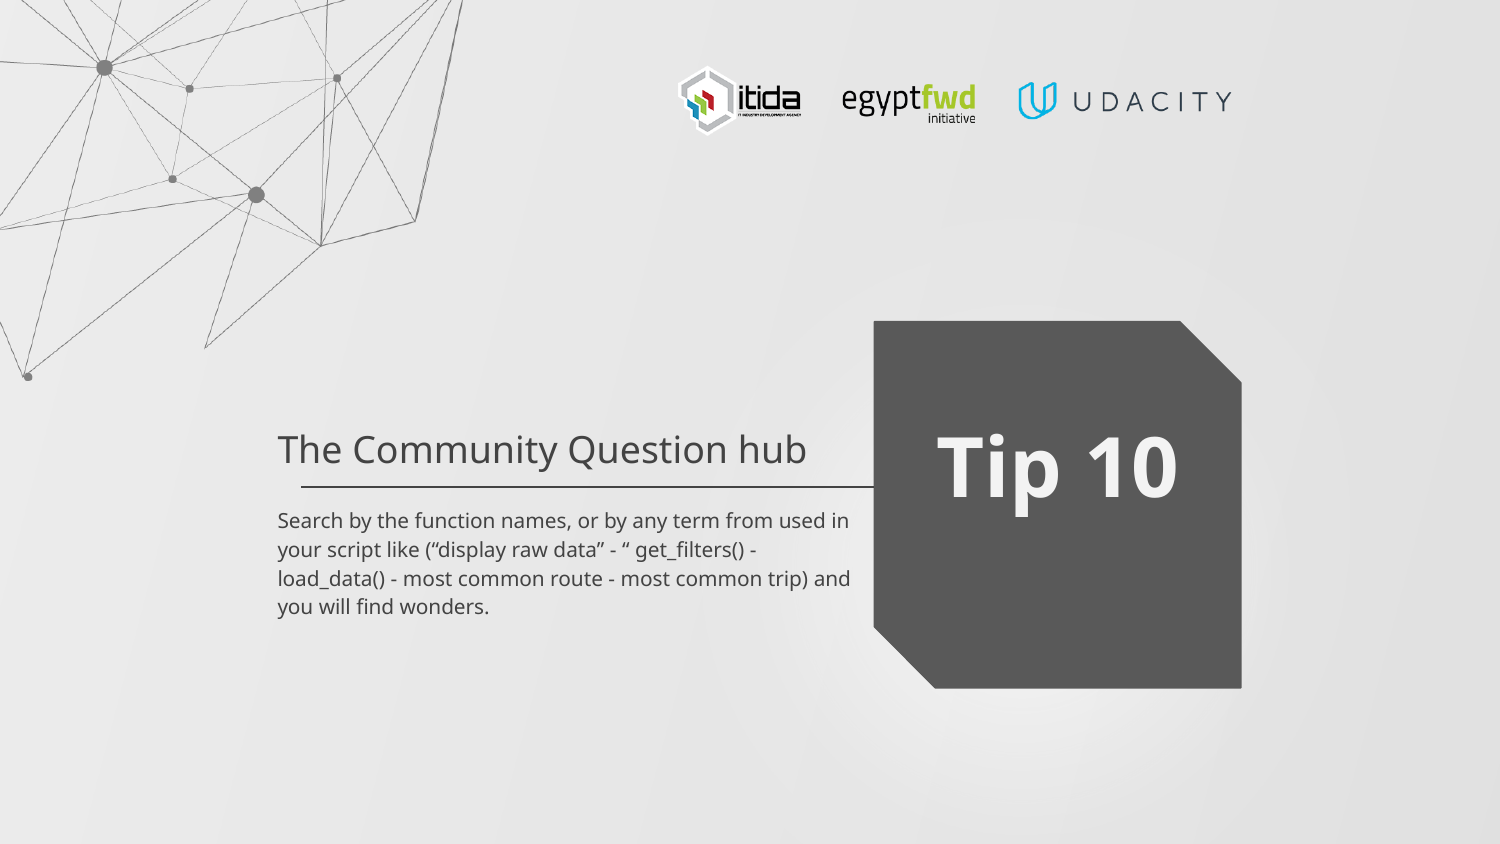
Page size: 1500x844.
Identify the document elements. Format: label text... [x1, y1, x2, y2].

picture [0, 0, 1500, 844]
title The Community Question hub [262, 149, 874, 487]
text_box [874, 321, 1241, 688]
subtitle Search by the function names, or by any term from used in your script like (“display raw data” - “ get_filters() - load_data() - most common route - most common trip) and you will find wonders. [262, 489, 879, 782]
title Tip 10 [920, 384, 1195, 540]
